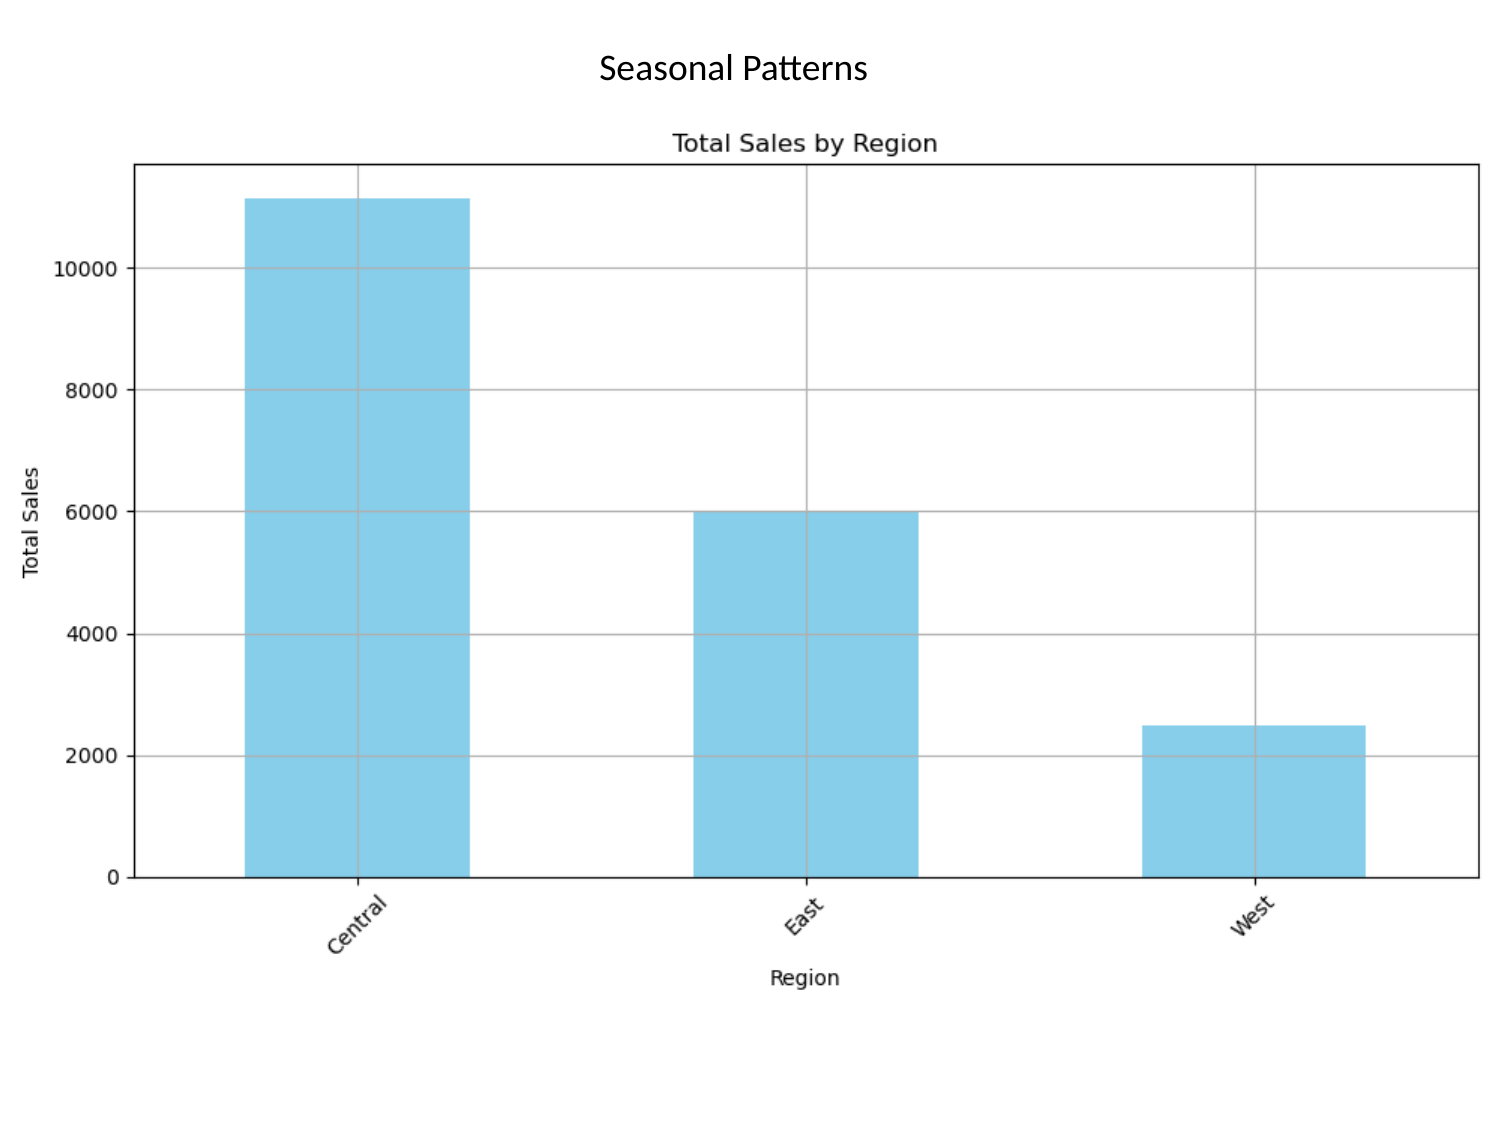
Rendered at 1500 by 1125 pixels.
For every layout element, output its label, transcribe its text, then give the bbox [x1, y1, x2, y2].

text_box Seasonal Patterns [28, 35, 1439, 95]
picture [8, 119, 1492, 1006]
